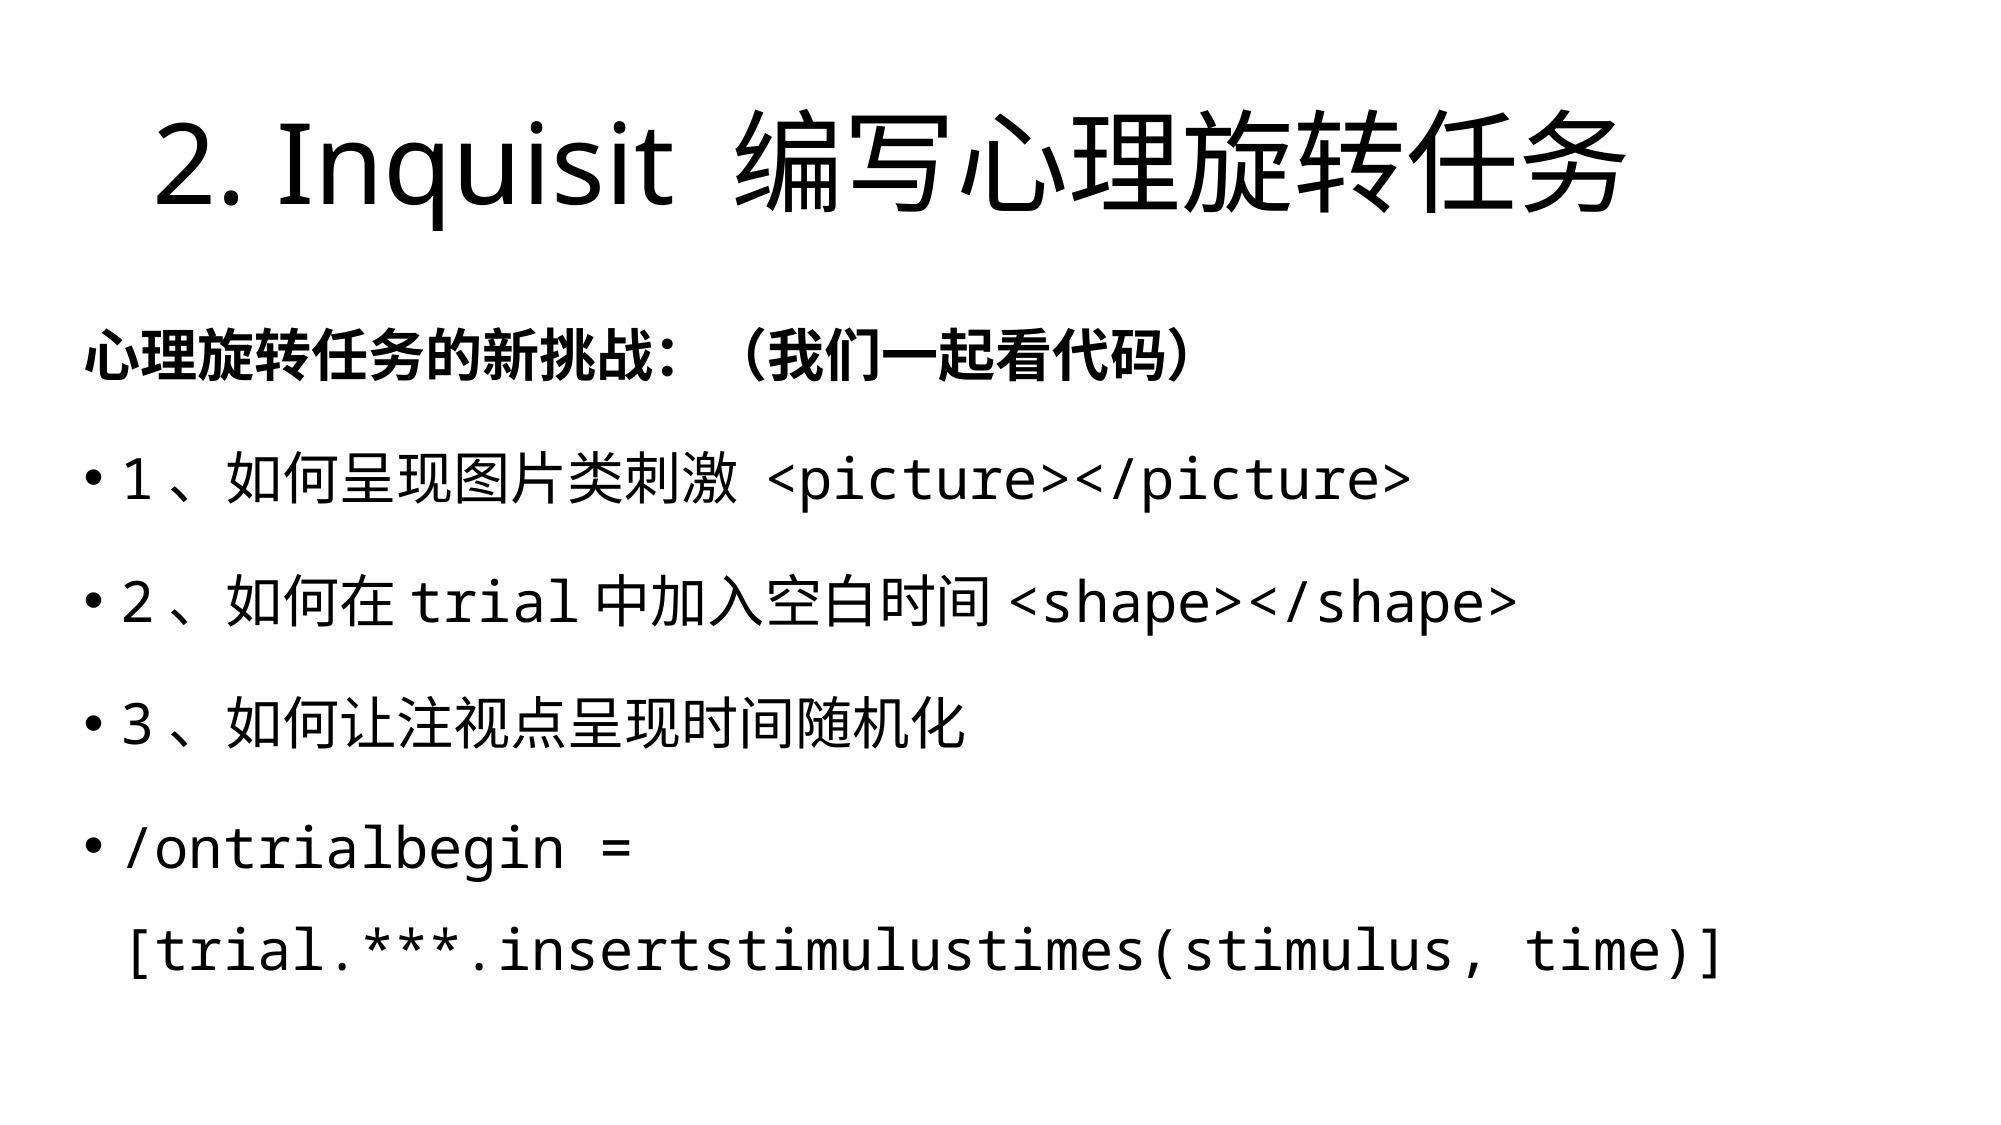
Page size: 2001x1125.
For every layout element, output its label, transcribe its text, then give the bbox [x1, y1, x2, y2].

list 心理旋转任务的新挑战：（我们一起看代码） 1、如何呈现图片类刺激 <picture></picture> 2、如何在trial中加入空白时间<shape></shape> 3、如何让注视点呈现时间随机化 /ontrialbegin = [trial.***.insertstimulustimes(stimulus, time)] [68, 277, 2000, 992]
title 2. Inquisit 编写心理旋转任务 [137, 59, 1863, 277]
